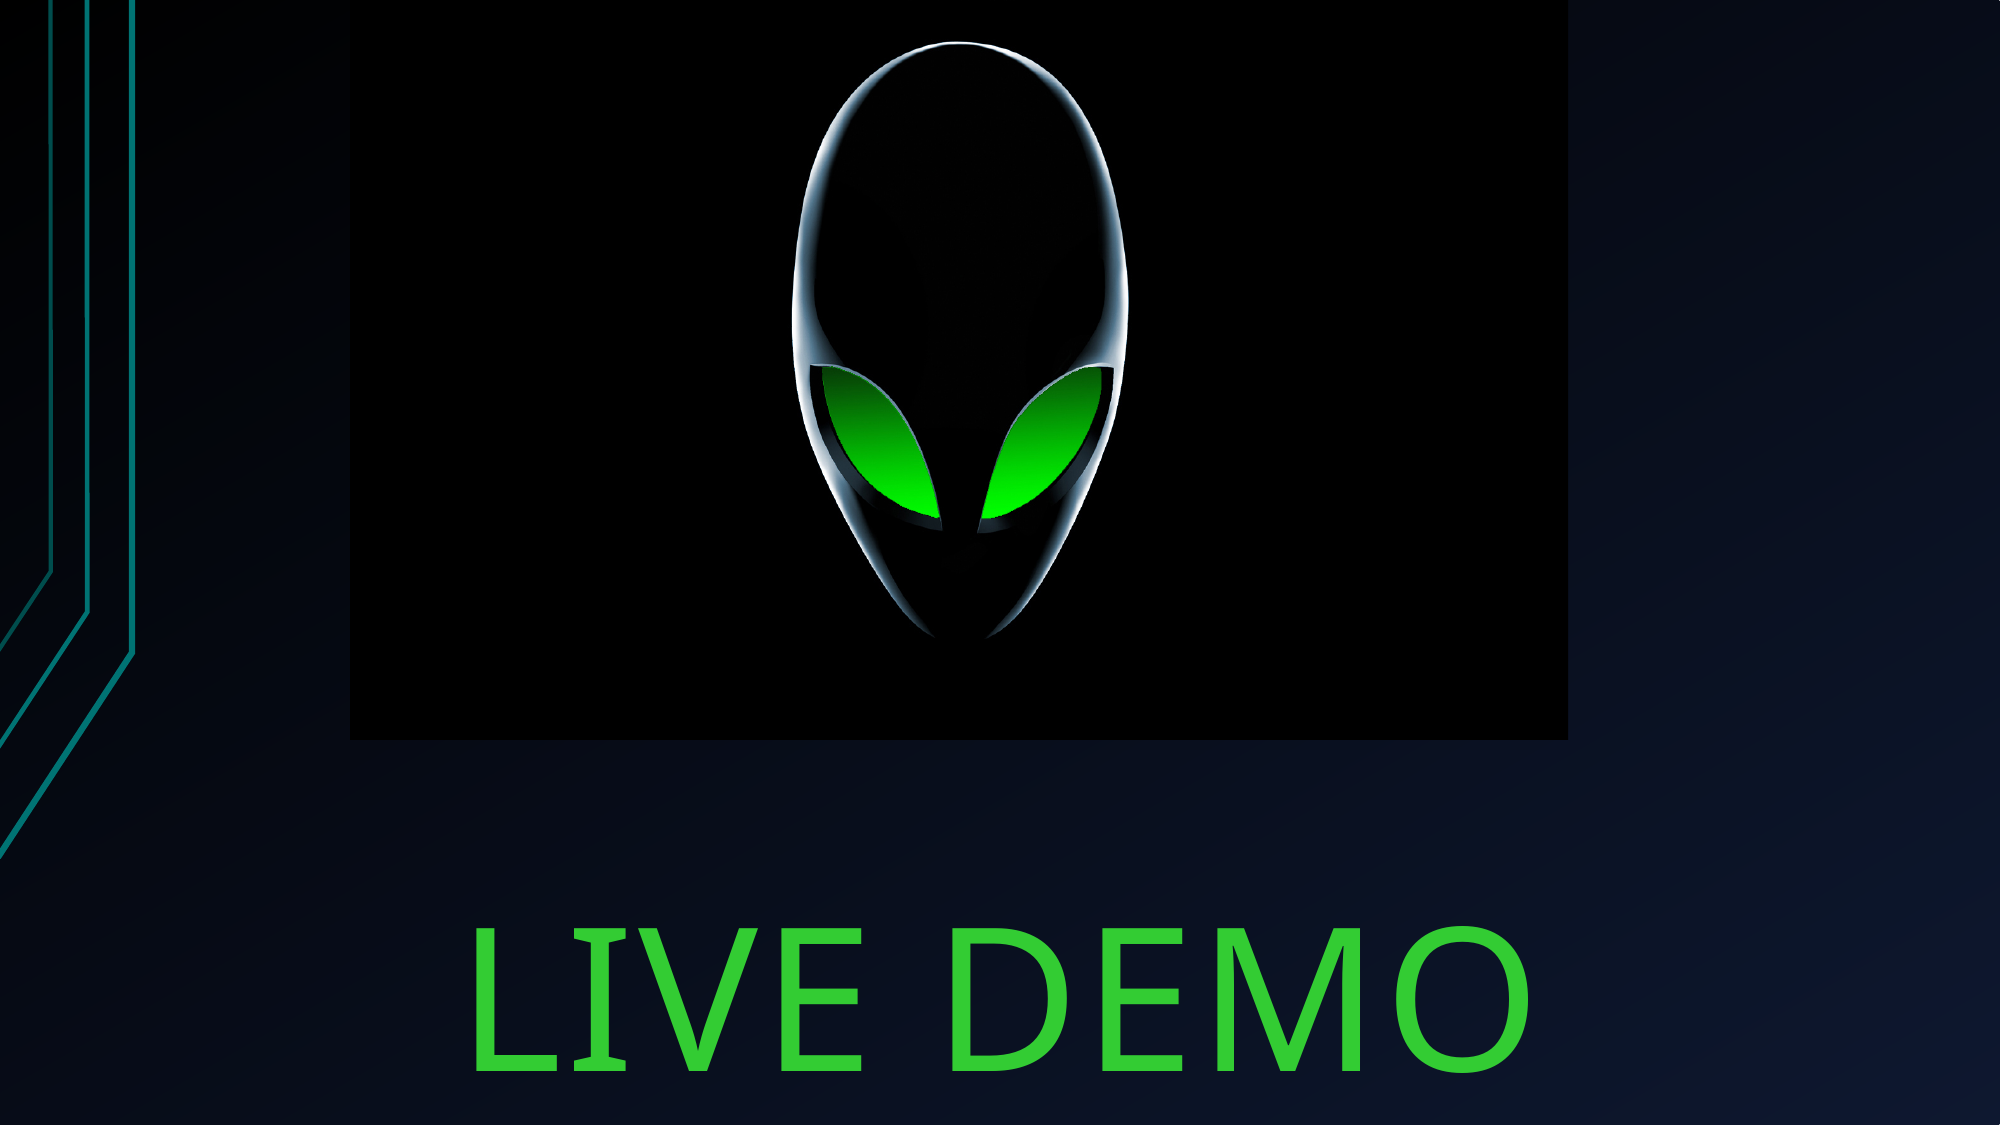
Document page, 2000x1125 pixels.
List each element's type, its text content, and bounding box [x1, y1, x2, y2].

picture [349, 0, 1569, 740]
title LIVE DEMO [0, 760, 2000, 1125]
